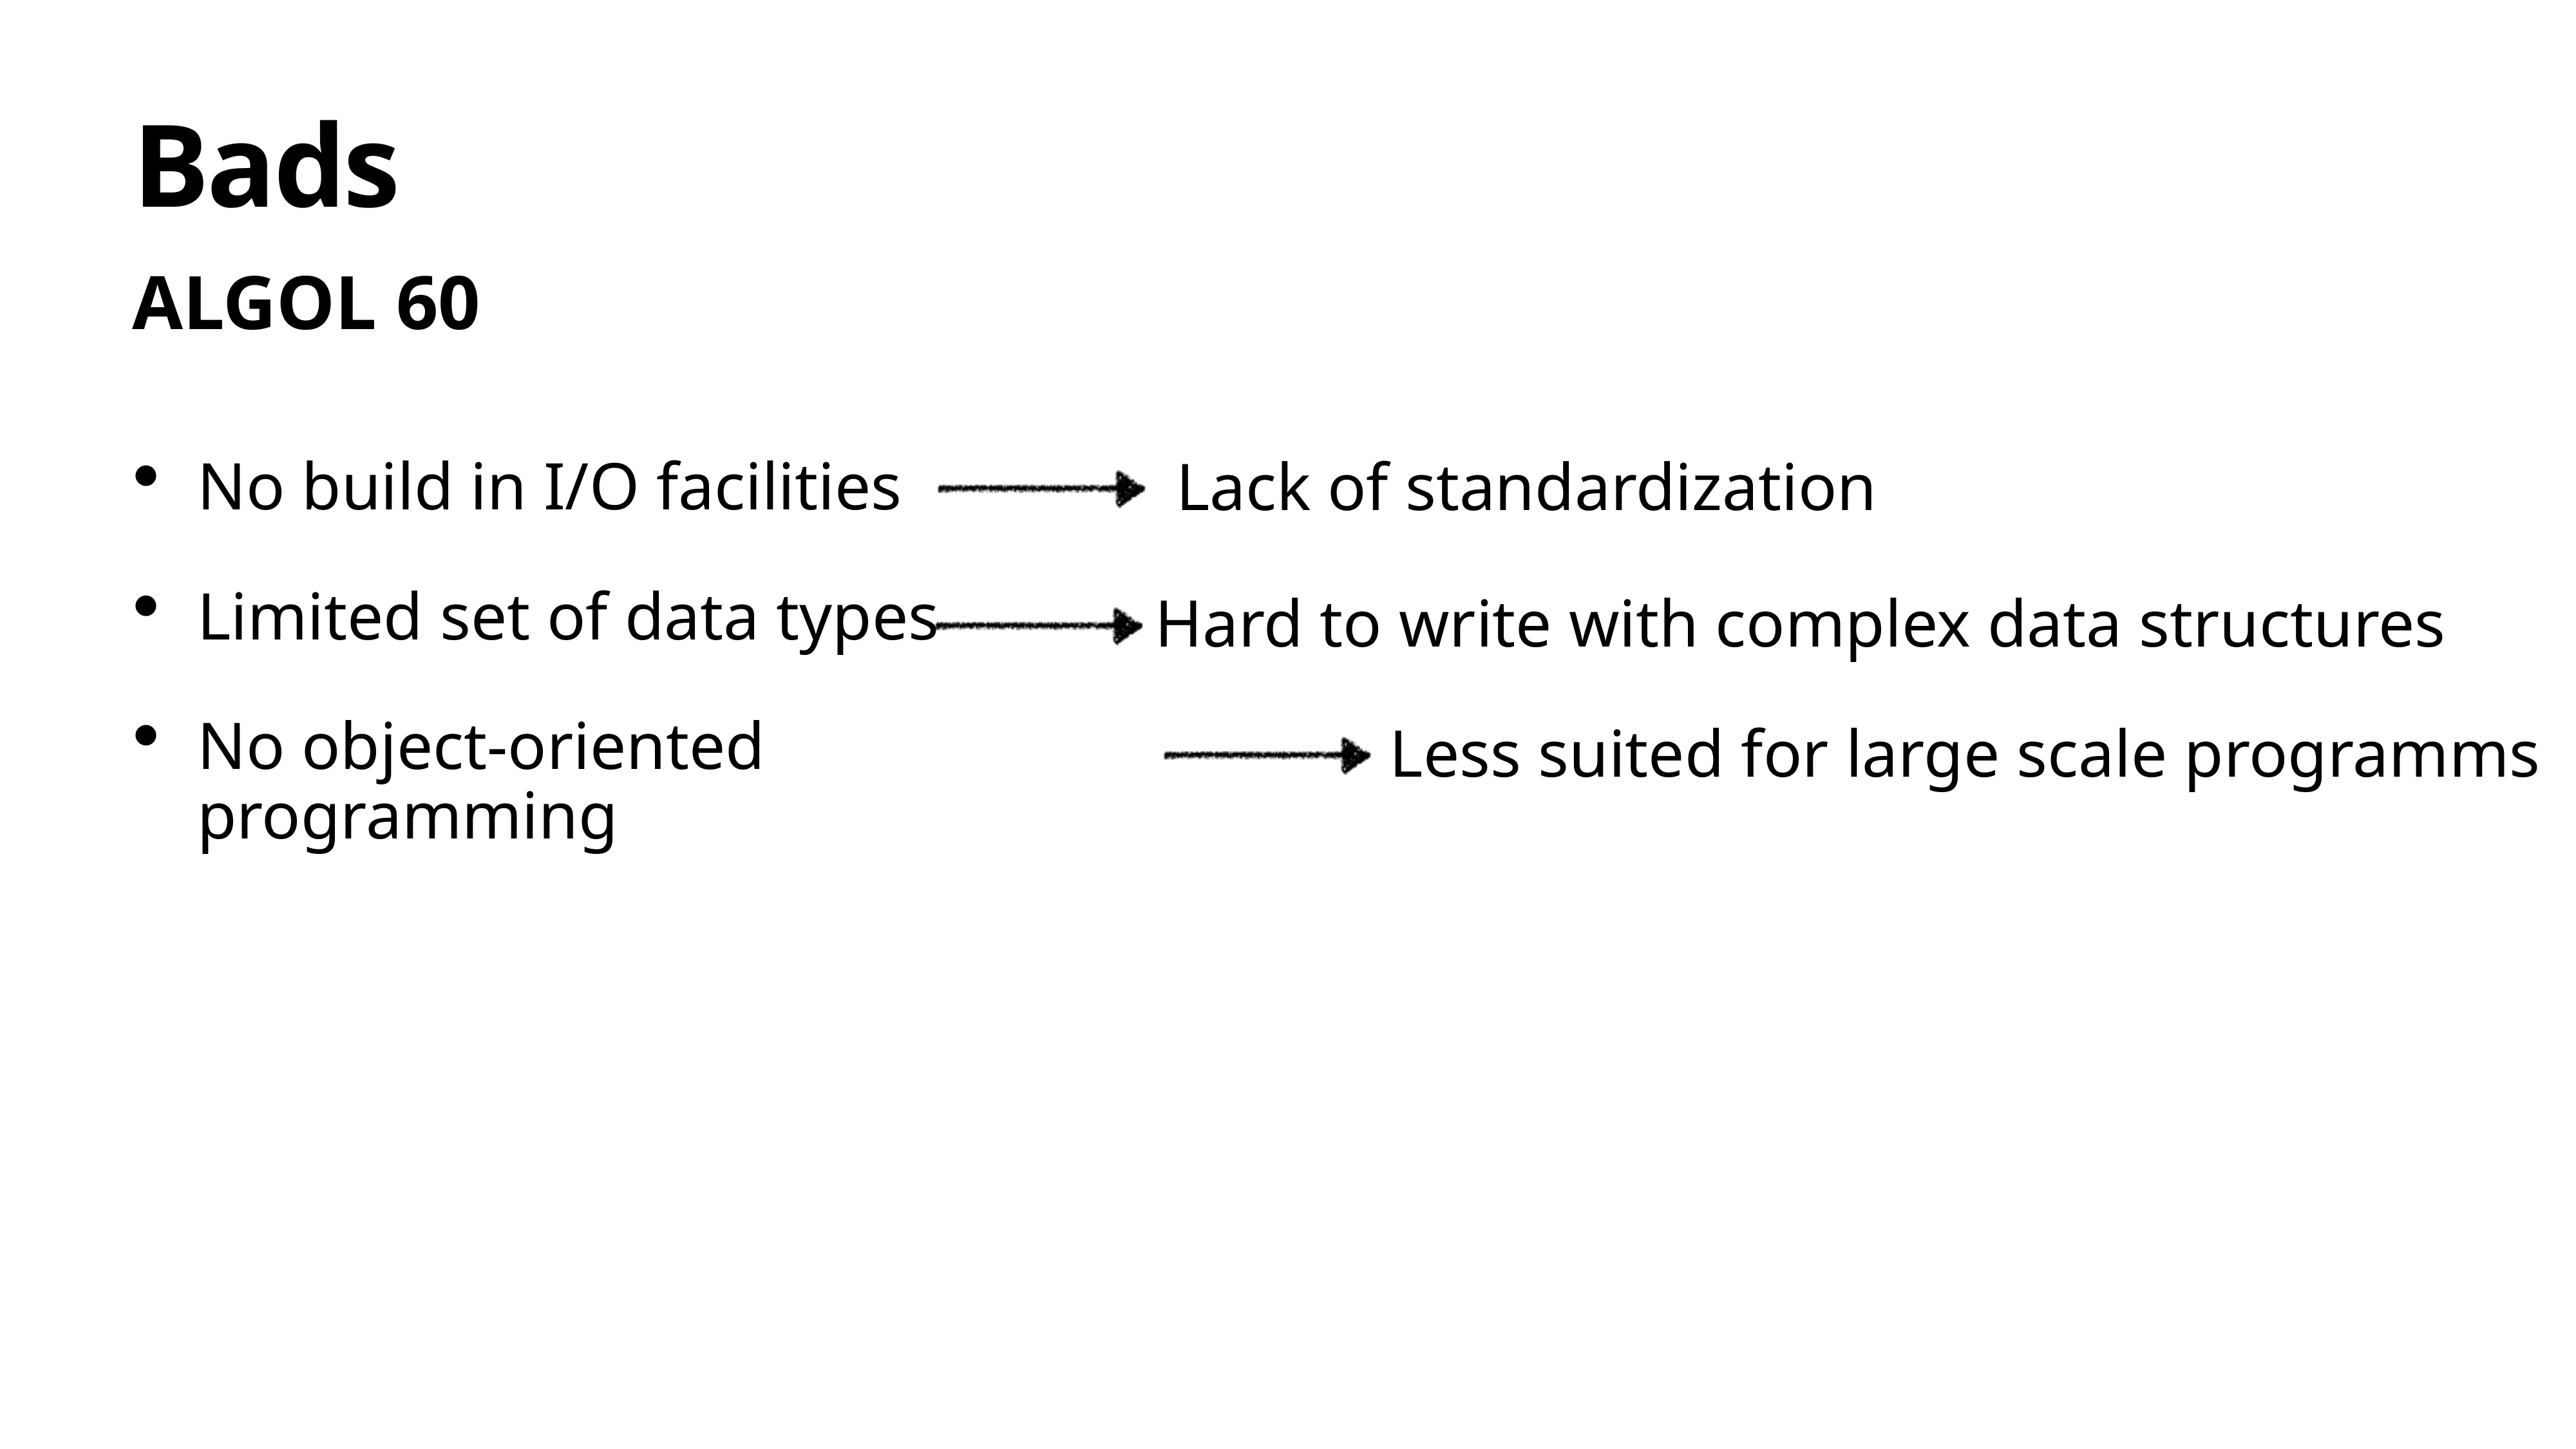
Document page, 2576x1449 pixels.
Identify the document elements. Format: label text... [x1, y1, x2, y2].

text_box Less suited for large scale programms [1384, 715, 2547, 797]
picture [931, 607, 1148, 645]
list ALGOL 60 [127, 250, 2449, 350]
text_box Lack of standardization [1170, 449, 1884, 530]
picture [933, 470, 1151, 508]
text_box Hard to write with complex data structures [1150, 586, 2452, 667]
title Bads [127, 113, 2449, 250]
list No build in I/O facilities Limited set of data types No object-oriented programming [127, 448, 1158, 1321]
picture [1159, 737, 1376, 775]
